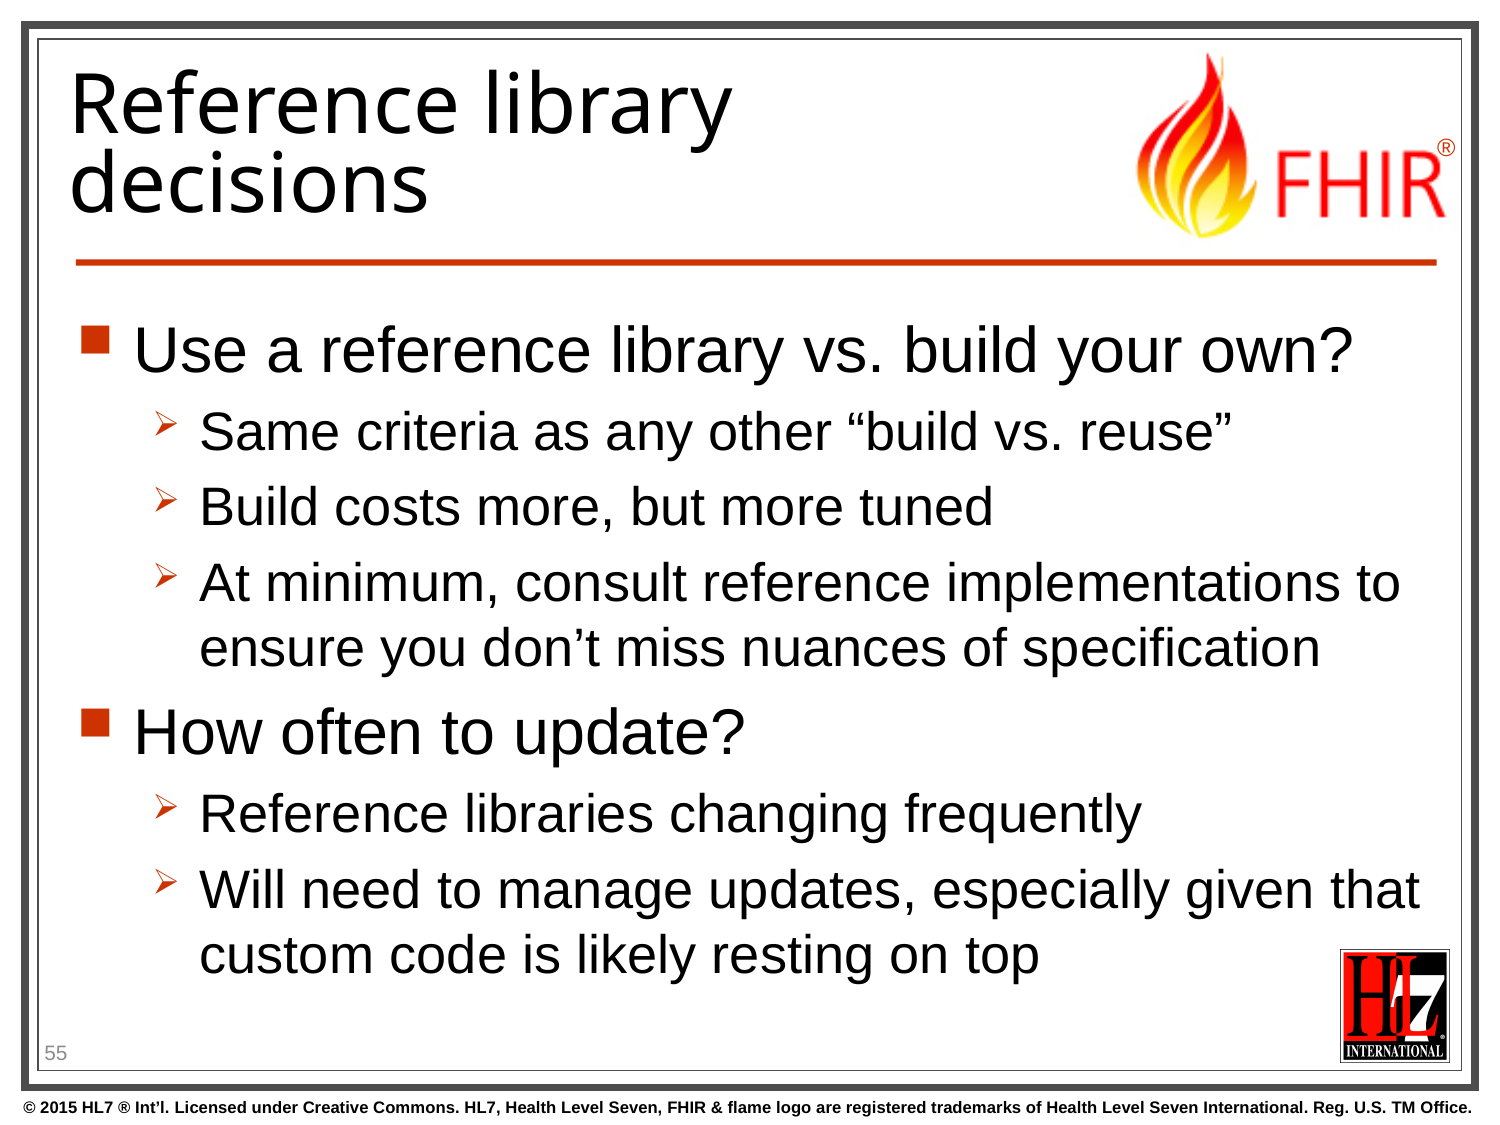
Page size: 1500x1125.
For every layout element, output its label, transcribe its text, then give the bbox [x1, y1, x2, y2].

picture [1124, 42, 1458, 249]
title Reference library decisions [53, 54, 1128, 244]
list Use a reference library vs. build your own? Same criteria as any other “build vs. reuse” Build costs more, but more tuned At minimum, consult reference implementations to ensure you don’t miss nuances of specification How often to update? Reference libraries changing frequently Will need to manage updates, especially given that custom code is likely resting on top [62, 299, 1438, 1059]
slide_number 55 [29, 1034, 148, 1071]
picture [1340, 949, 1450, 1063]
